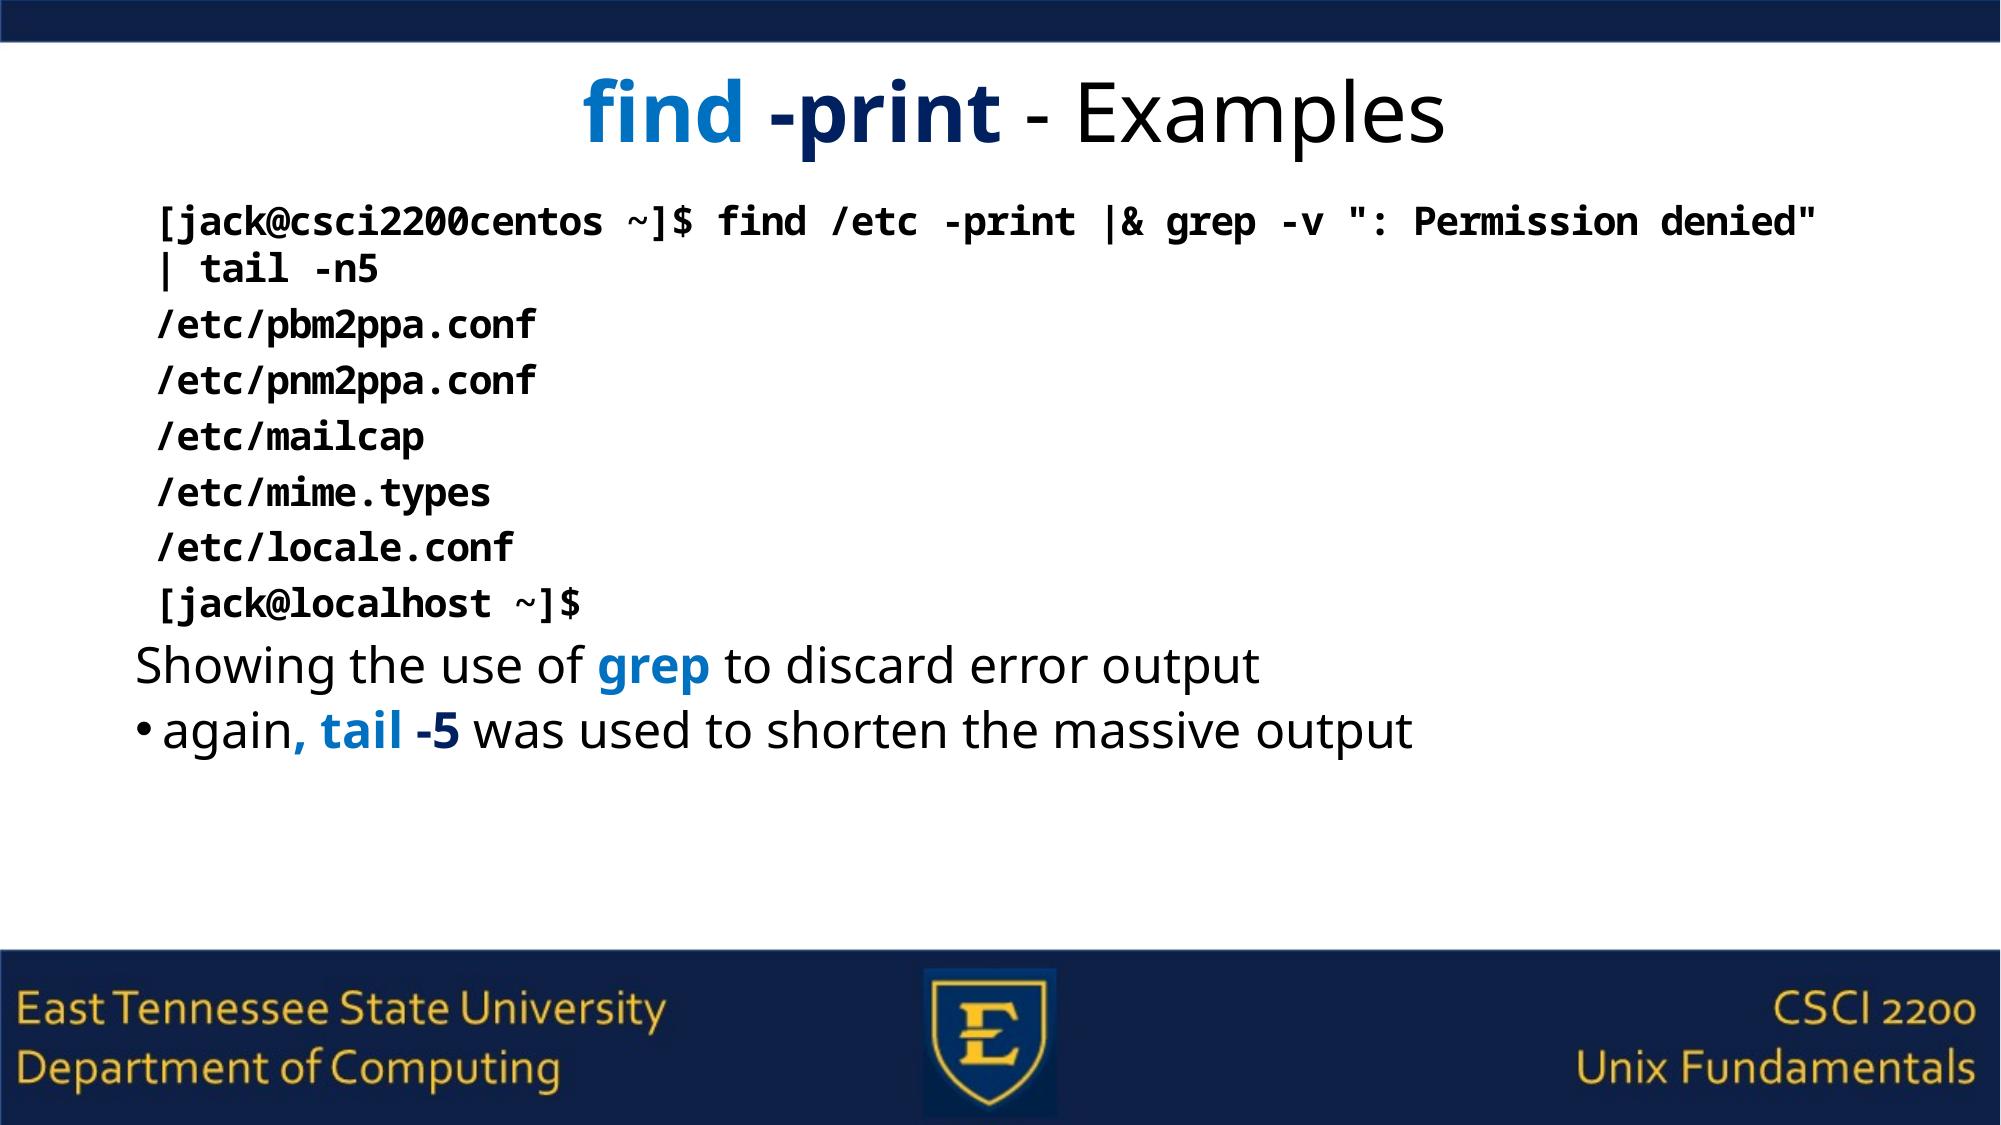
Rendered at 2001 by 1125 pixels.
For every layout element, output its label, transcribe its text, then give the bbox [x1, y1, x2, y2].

title find -print - Examples [340, 63, 1691, 155]
list [jack@csci2200centos ~]$ find /etc -print |& grep -v ": Permission denied" | tail -n5 /etc/pbm2ppa.conf /etc/pnm2ppa.conf /etc/mailcap /etc/mime.types /etc/locale.conf [jack@localhost ~]$ Showing the use of grep to discard error output again, tail -5 was used to shorten the massive output [120, 188, 1880, 1021]
picture [0, 0, 2001, 1125]
